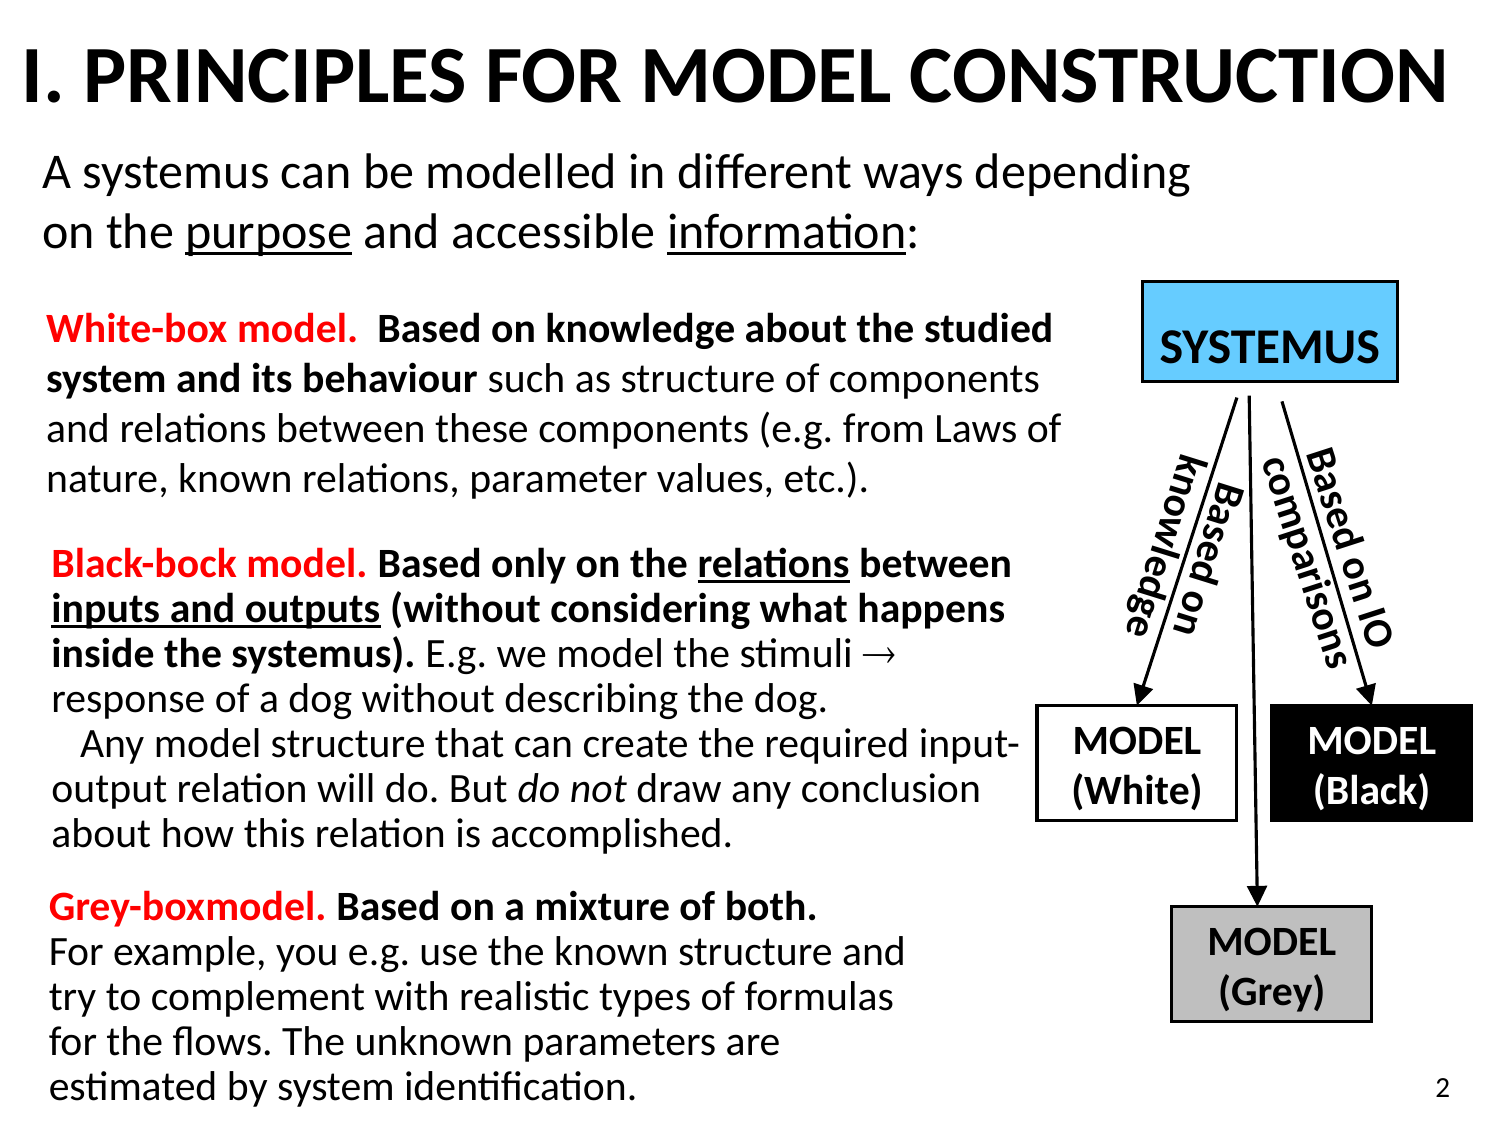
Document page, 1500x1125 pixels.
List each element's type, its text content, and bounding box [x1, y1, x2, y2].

title I. PRINCIPLES FOR MODEL CONSTRUCTION [6, 28, 1485, 112]
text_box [31, 281, 1398, 822]
text_box A systemus can be modelled in different ways depending on the purpose and accessible information: [27, 130, 1215, 266]
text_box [1372, 401, 1472, 867]
slide_number 2 [1401, 1047, 1466, 1123]
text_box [34, 395, 1372, 1120]
